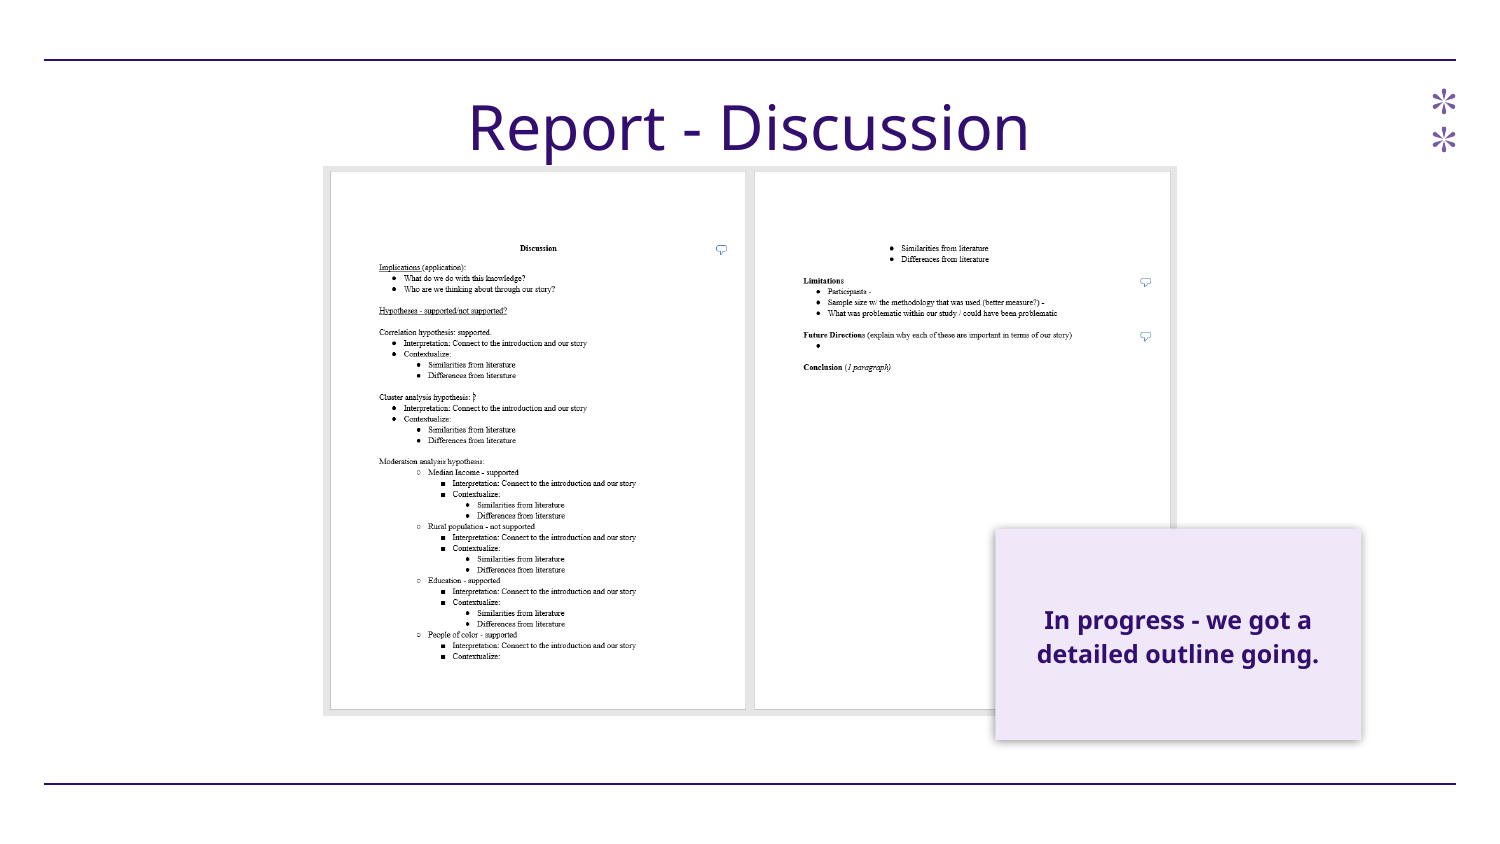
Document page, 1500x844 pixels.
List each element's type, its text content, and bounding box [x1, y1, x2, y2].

title Report - Discussion [118, 72, 1382, 167]
list In progress - we got a detailed outline going. [995, 528, 1362, 741]
picture [322, 166, 1177, 717]
